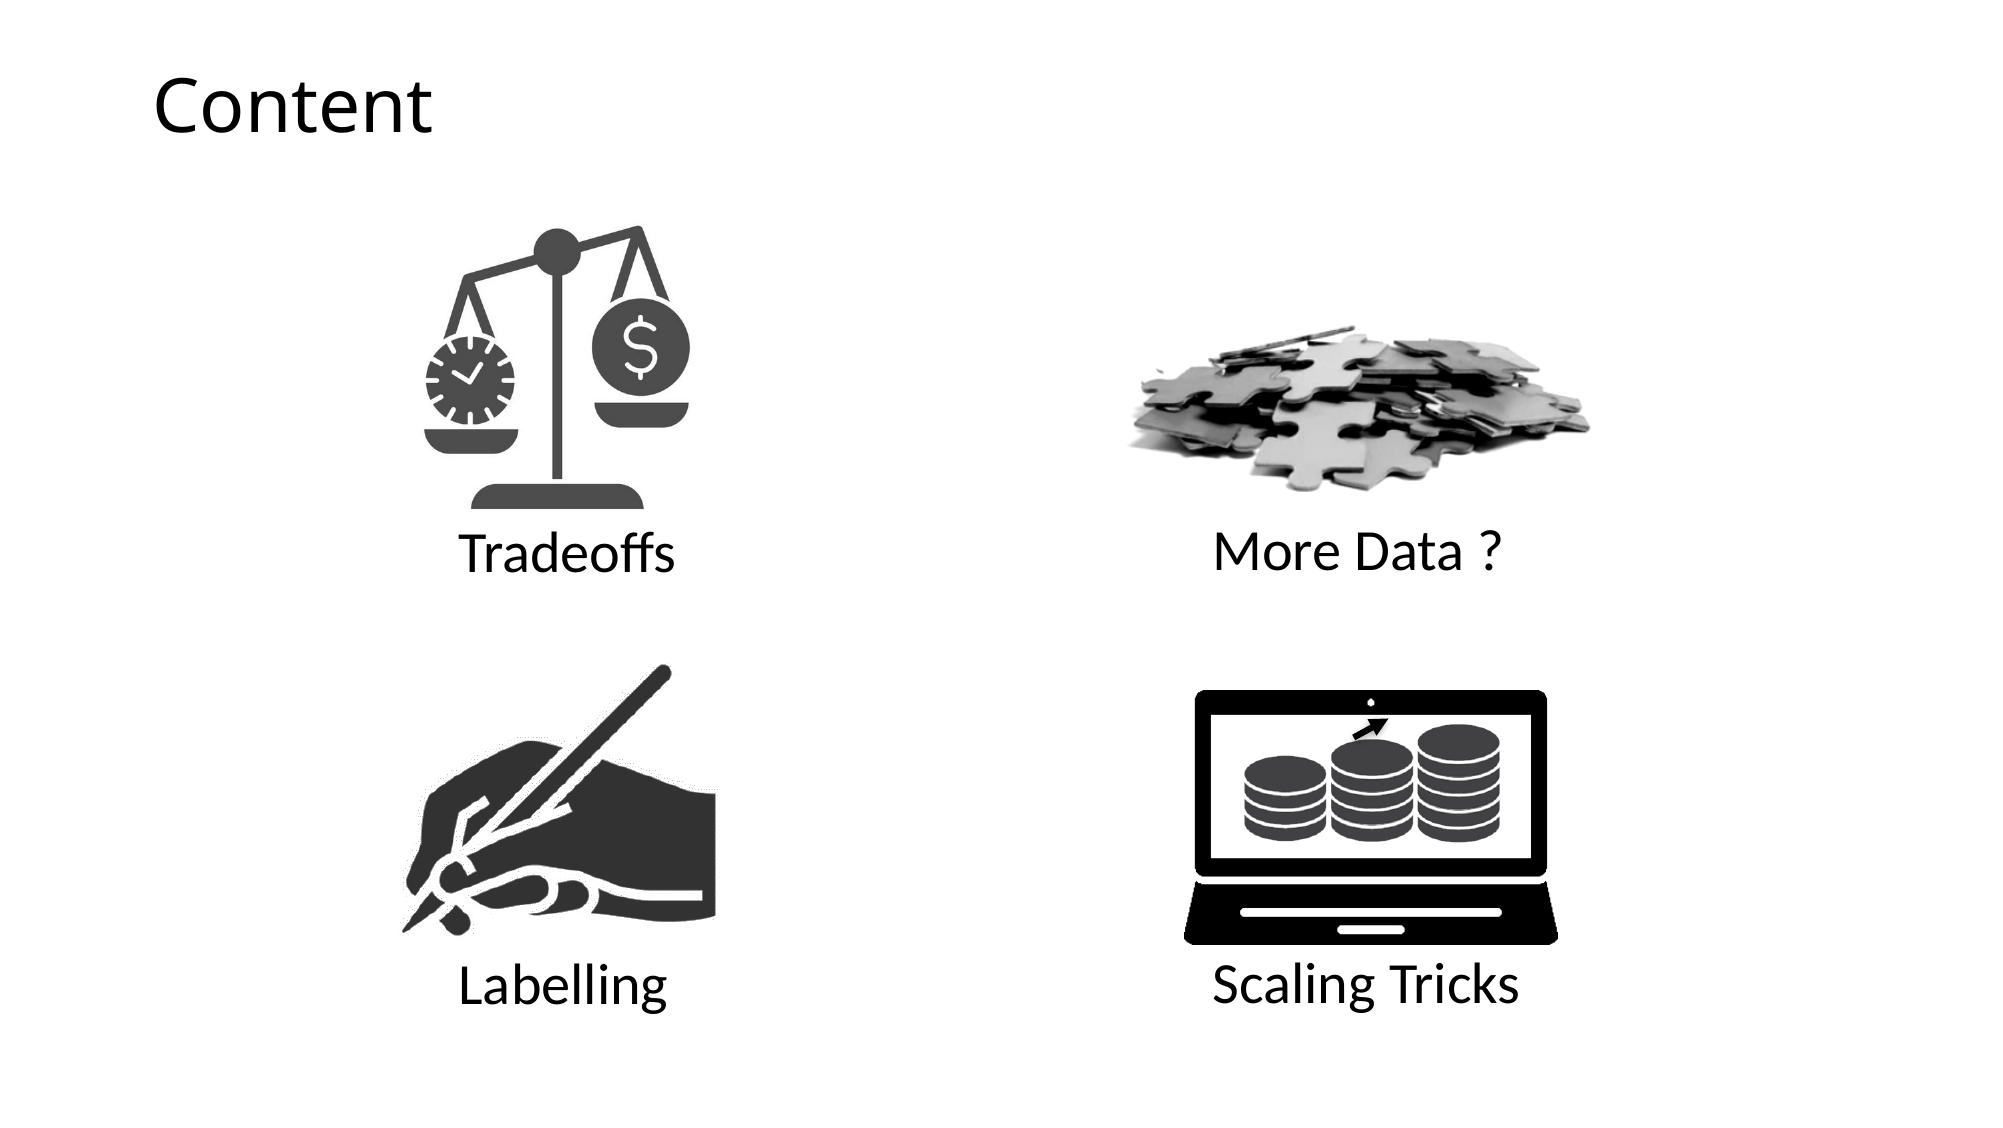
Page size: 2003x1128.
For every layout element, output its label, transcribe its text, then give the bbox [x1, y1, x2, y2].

text_box Content [137, 60, 1865, 278]
picture [1184, 690, 1558, 945]
picture [385, 646, 731, 949]
text_box Tradeoffs [458, 511, 1372, 584]
picture [402, 217, 714, 514]
picture [1102, 285, 1612, 520]
text_box Labelling [458, 944, 843, 1017]
text_box Scaling Tricks [1212, 942, 1597, 1015]
text_box More Data ? [1212, 528, 1597, 583]
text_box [1353, 718, 1389, 738]
